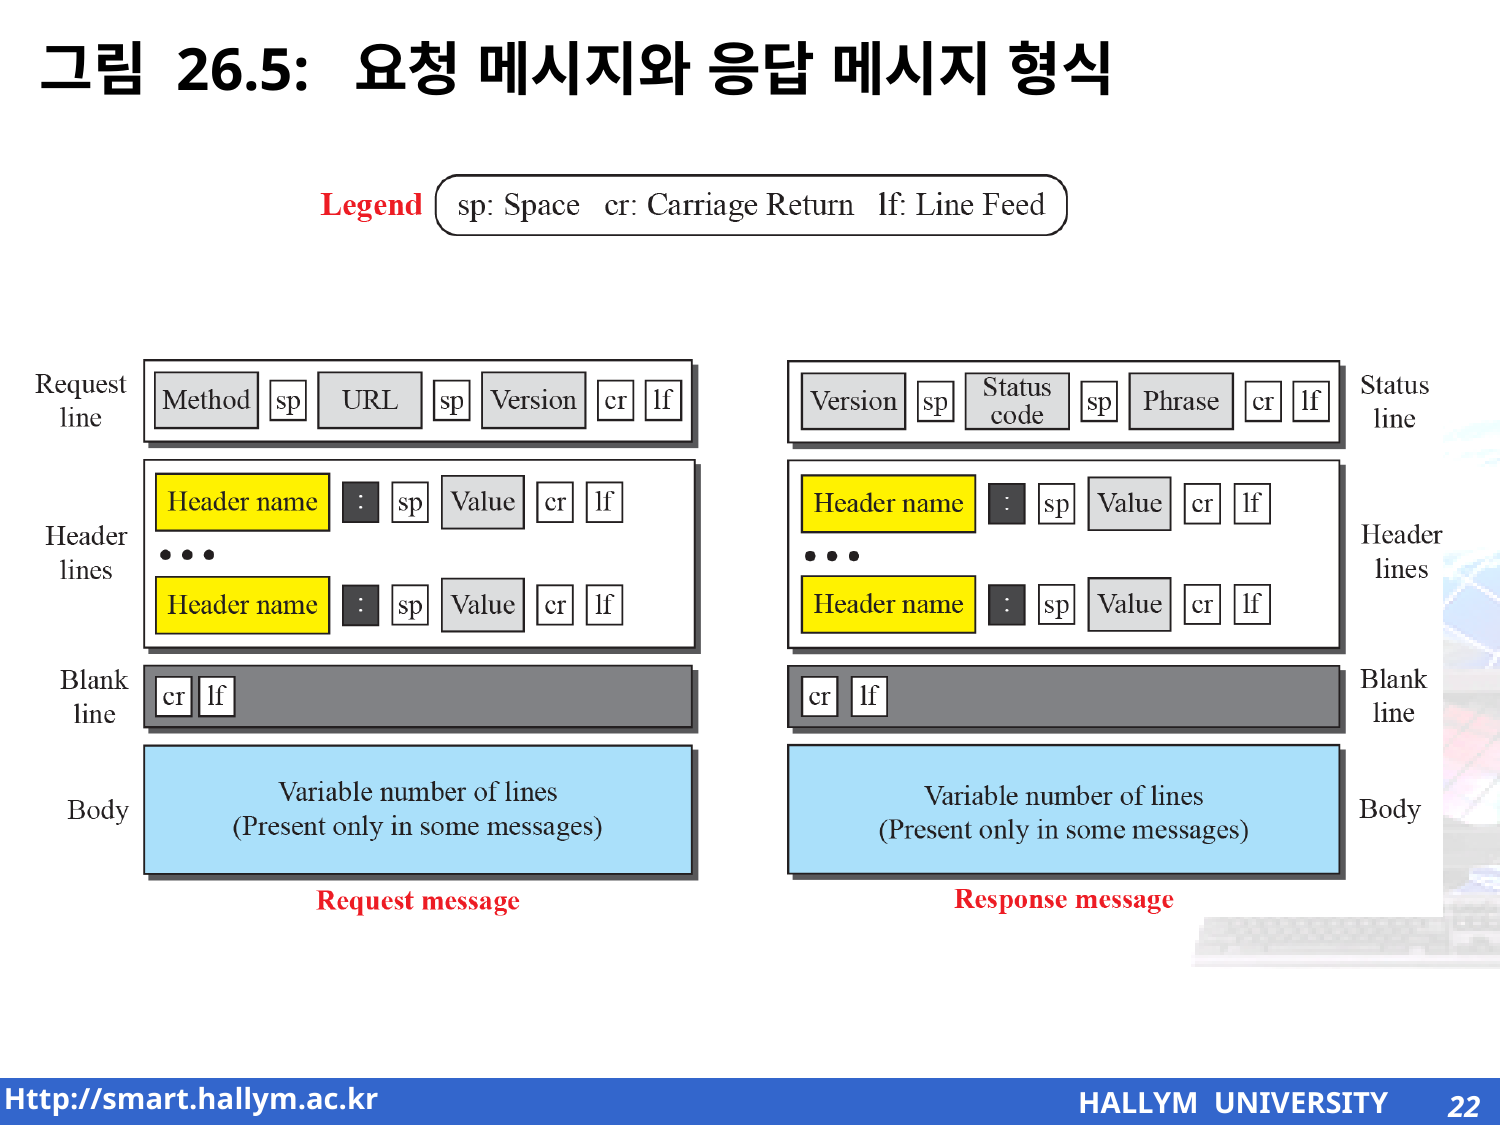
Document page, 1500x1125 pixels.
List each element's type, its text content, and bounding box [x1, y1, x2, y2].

slide_number 22 [1182, 1080, 1496, 1125]
text_box 그림 26.5: 요청 메시지와 응답 메시지 형식 [24, 24, 1363, 110]
picture [787, 359, 1443, 917]
picture [320, 174, 1068, 237]
picture [35, 359, 702, 918]
